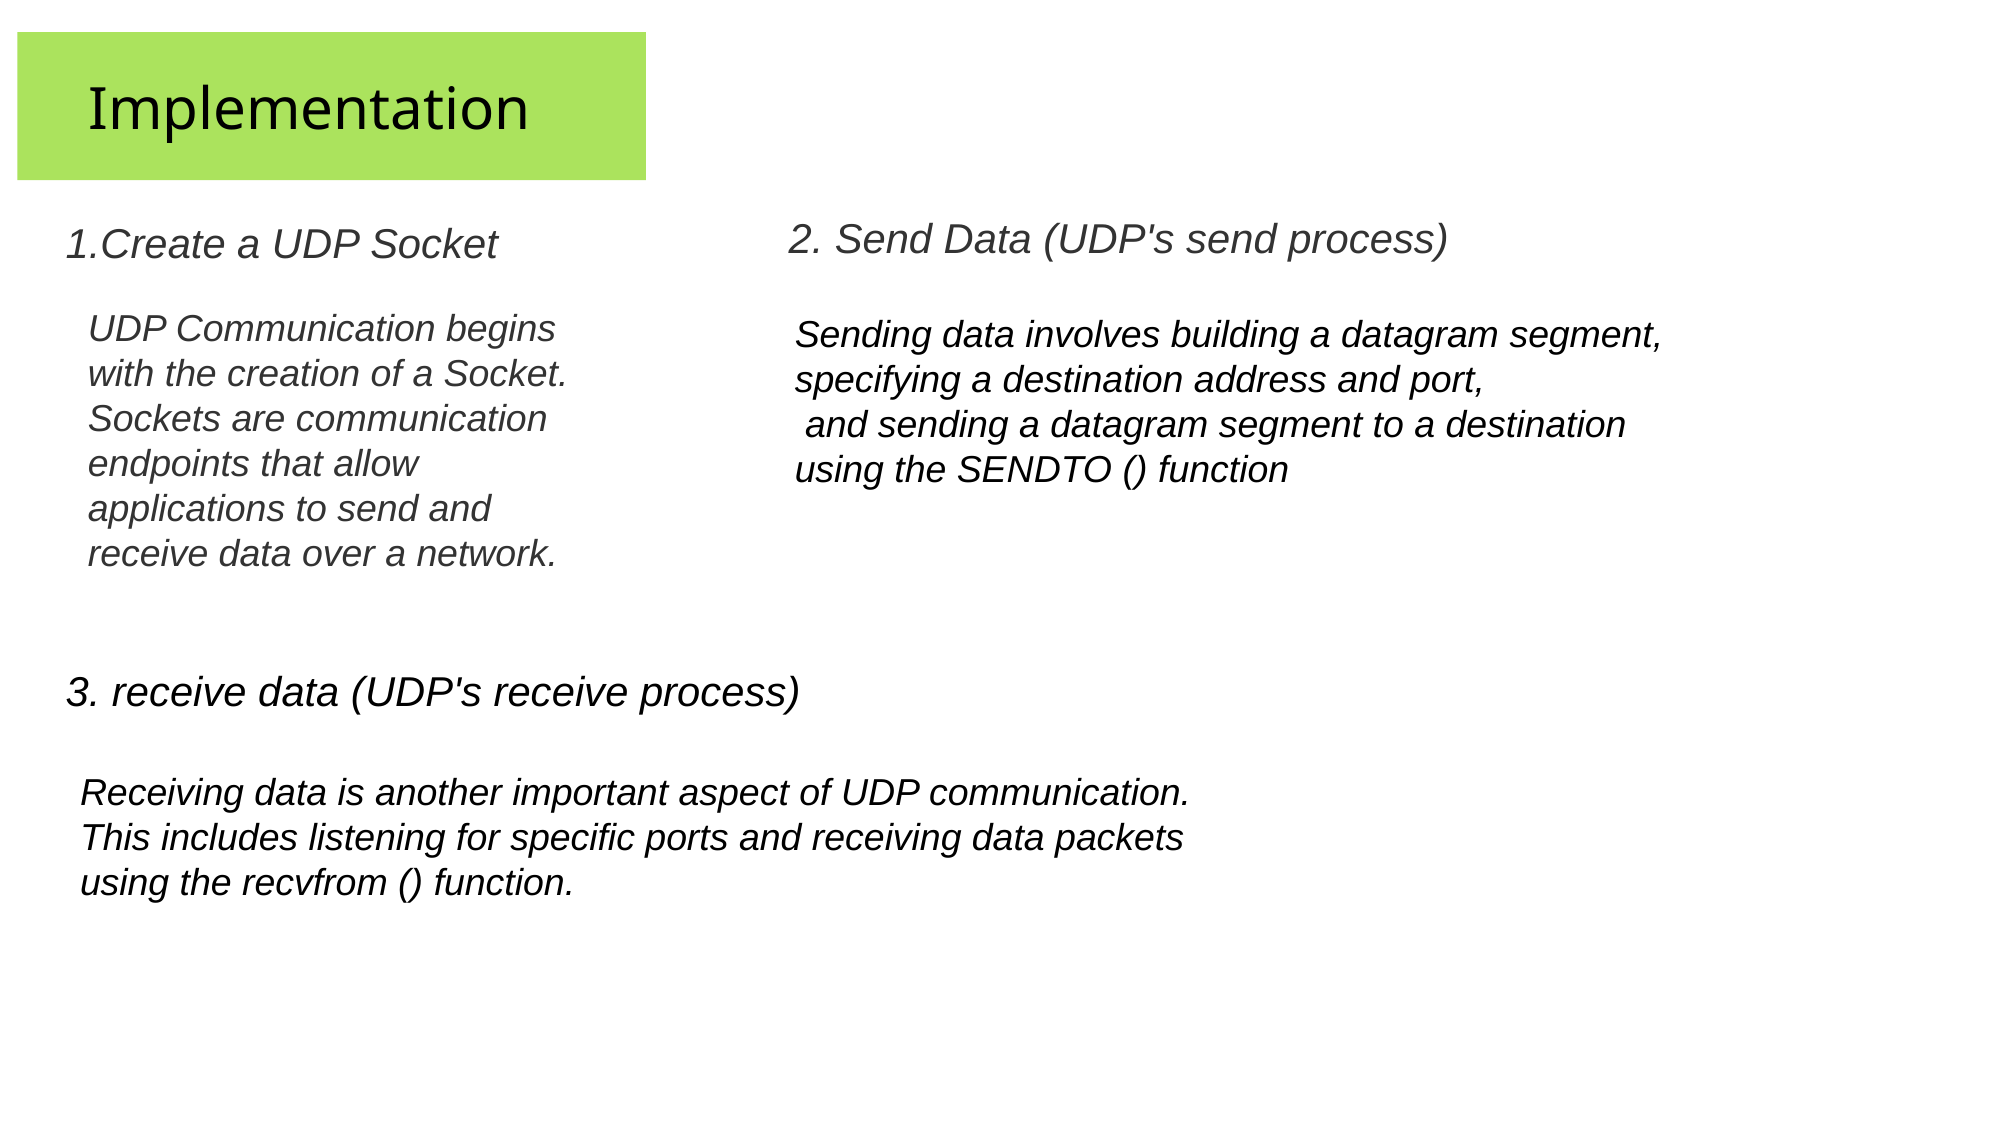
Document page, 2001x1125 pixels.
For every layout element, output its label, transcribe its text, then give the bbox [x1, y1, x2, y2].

text_box Implementation [88, 70, 543, 141]
text_box Sending data involves building a datagram segment, specifying a destination address and port, and sending a datagram segment to a destination using the SENDTO () function [780, 302, 1716, 497]
text_box 1.Create a UDP Socket [50, 209, 766, 275]
text_box 2. Send Data (UDP's send process) [773, 204, 1465, 270]
text_box 3. receive data (UDP's receive process) [50, 657, 1034, 723]
text_box [16, 31, 647, 181]
text_box Receiving data is another important aspect of UDP communication. This includes listening for specific ports and receiving data packets using the recvfrom () function. [65, 760, 1209, 911]
text_box UDP Communication begins with the creation of a Socket. Sockets are communication endpoints that allow applications to send and receive data over a network. [73, 297, 634, 627]
